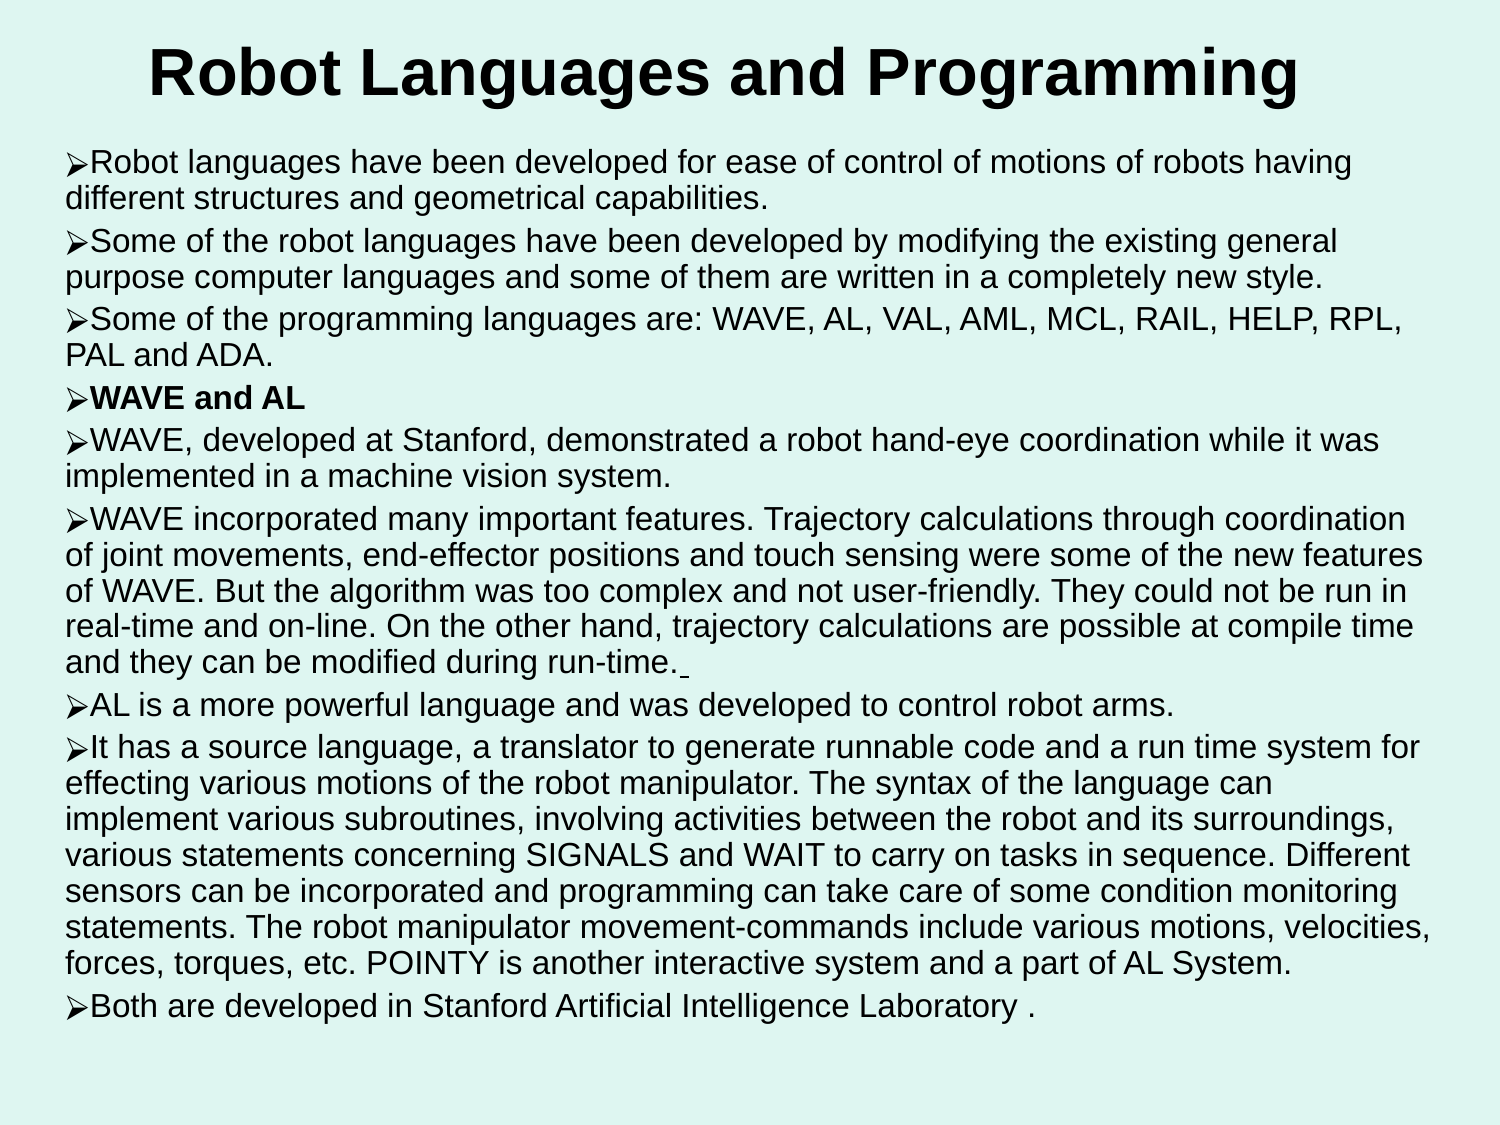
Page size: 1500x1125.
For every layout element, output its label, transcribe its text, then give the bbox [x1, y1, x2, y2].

title Robot Languages and Programming [87, 37, 1363, 100]
subtitle Robot languages have been developed for ease of control of motions of robots having different structures and geometrical capabilities. Some of the robot languages have been developed by modifying the existing general­ purpose computer languages and some of them are written in a completely new style. Some of the programming languages are: WAVE, AL, VAL, AML, MCL, RAIL, HELP, RPL, PAL and ADA. WAVE and AL WAVE, developed at Stanford, demonstrated a robot hand-eye coordination while it was implemented in a machine vision system. WAVE incorporated many important features. Trajectory calculations through coordination of joint movements, end-effector positions and touch sensing were some of the new features of WAVE. But the algorithm was too complex and not user-friendly. They could not be run in real-time and on-line. On the other hand, trajectory calculations are possible at compile time and they can be modified during run-time. AL is a more powerful language and was developed to control robot arms. It has a source language, a translator to generate runnable code and a run time system for effecting various motions of the robot manipulator. The syntax of the language can implement various subroutines, involving activities between the robot and its surroundings, various statements concerning SIGNALS and WAIT to carry on tasks in sequence. Different sensors can be incorporated and programming can take care of some condition monitoring statements. The robot manipulator movement-commands include various motions, velocities, forces, torques, etc. POINTY is another interactive system and a part of AL System. Both are developed in Stanford Artificial Intelligence Laboratory . [50, 137, 1450, 1063]
